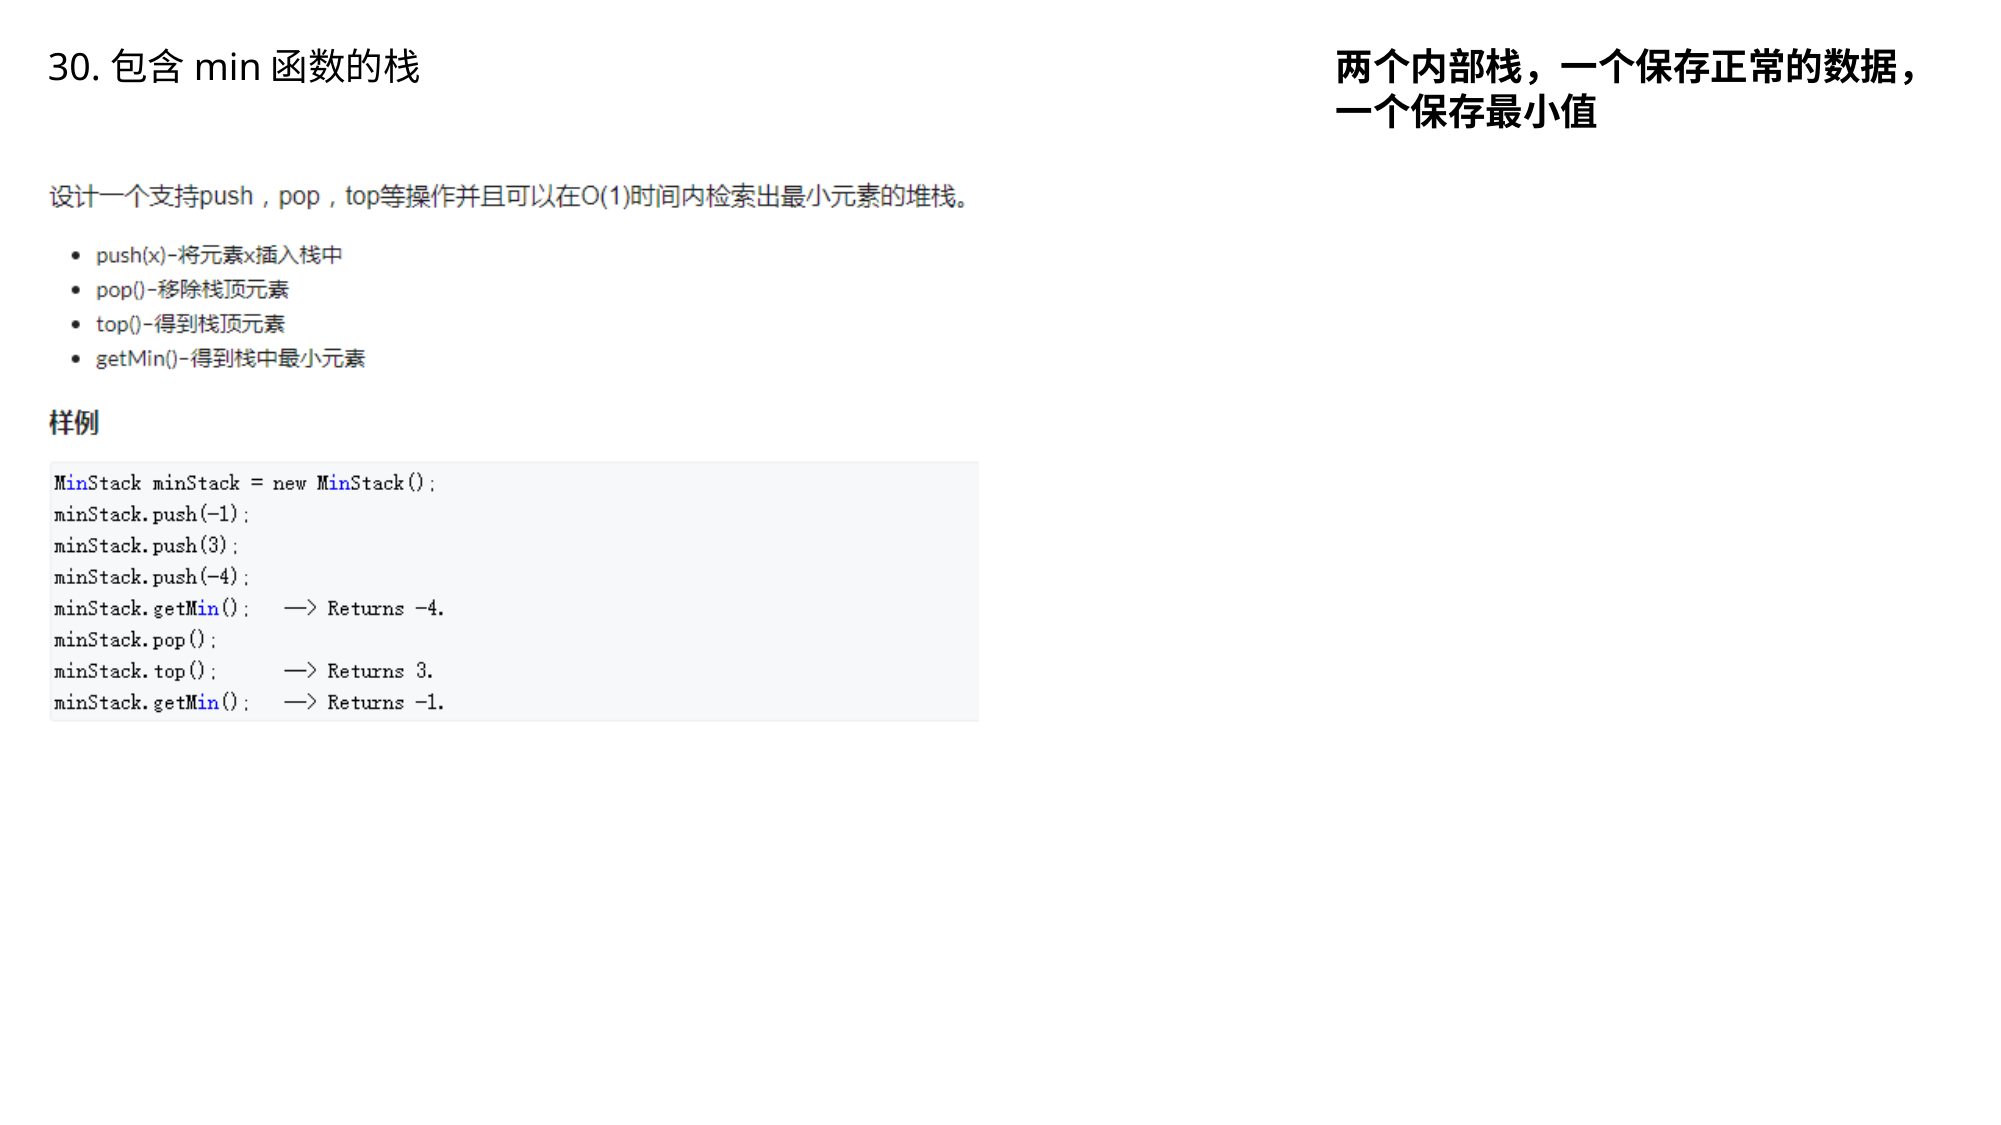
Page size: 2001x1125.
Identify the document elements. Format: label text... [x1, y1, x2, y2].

text_box 30.包含min函数的栈 [33, 35, 523, 96]
picture [33, 164, 979, 736]
text_box 两个内部栈，一个保存正常的数据，一个保存最小值 [1320, 35, 1938, 141]
